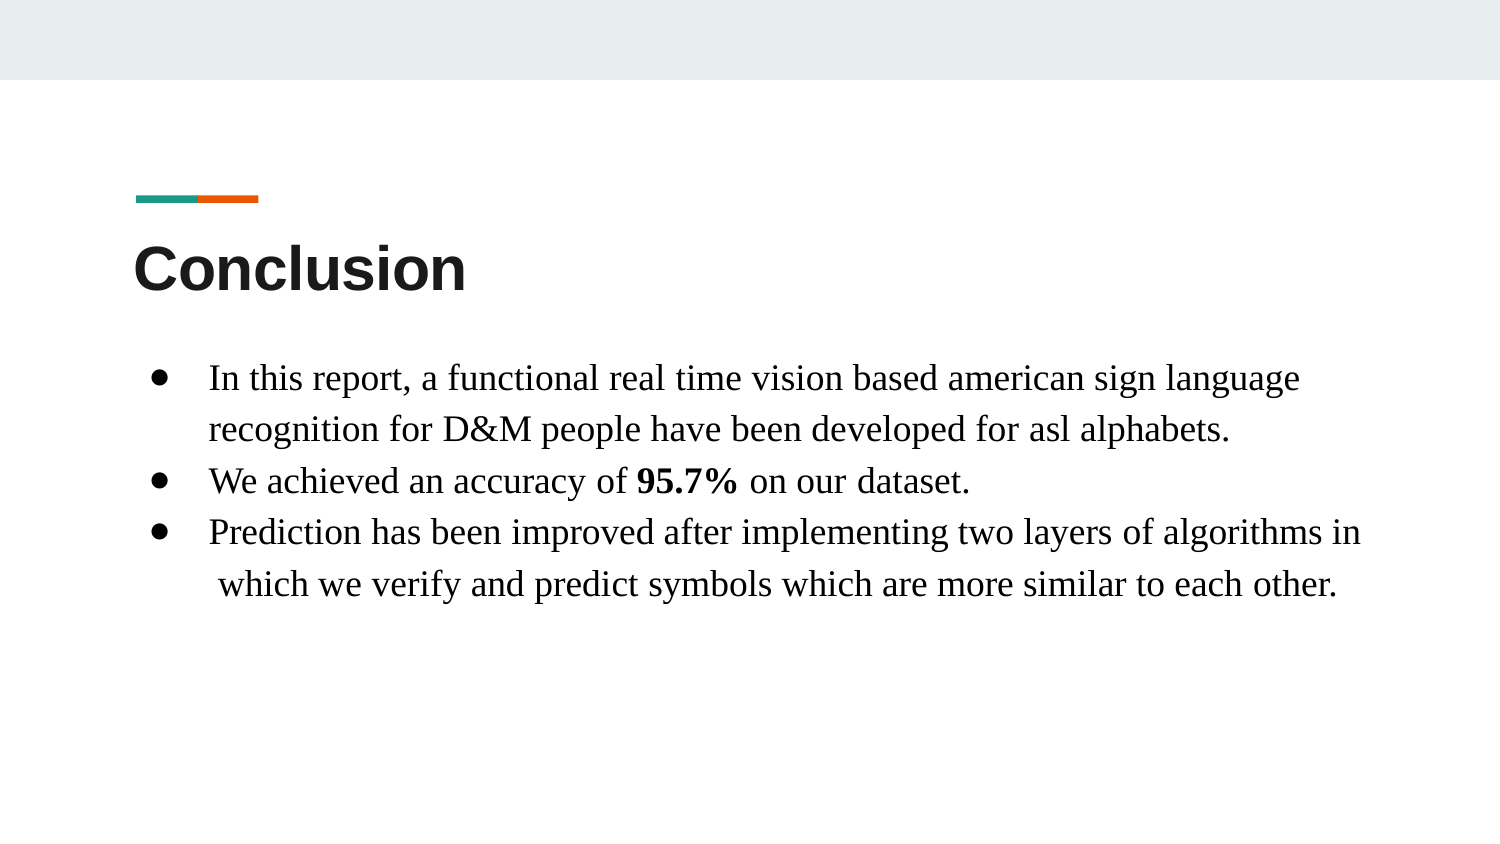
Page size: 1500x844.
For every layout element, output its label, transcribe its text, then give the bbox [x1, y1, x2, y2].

title Conclusion [131, 225, 471, 369]
text_box In this report, a functional real time vision based american sign language recognition for D&M people have been developed for asl alphabets. We achieved an accuracy of 95.7% on our dataset. Prediction has been improved after implementing two layers of algorithms in which we verify and predict symbols which are more similar to each other. [146, 344, 1368, 604]
